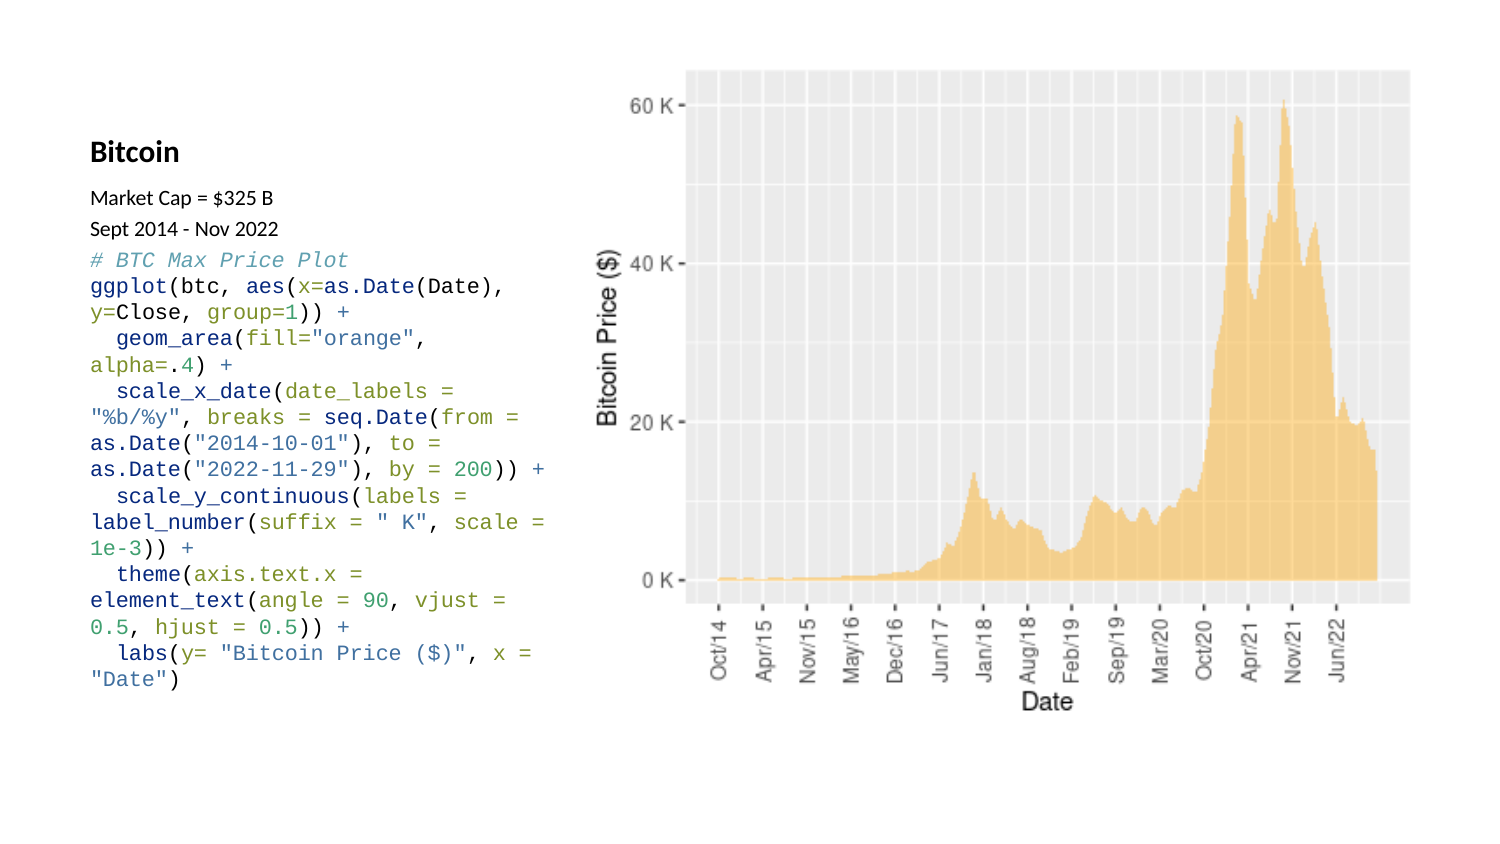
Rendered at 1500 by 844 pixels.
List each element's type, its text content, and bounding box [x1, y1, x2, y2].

title Bitcoin [75, 33, 569, 176]
picture [585, 58, 1424, 730]
list Market Cap = $325 B Sept 2014 - Nov 2022 # BTC Max Price Plot ggplot(btc, aes(x=as.Date(Date), y=Close, group=1)) + geom_area(fill="orange", alpha=.4) + scale_x_date(date_labels = "%b/%y", breaks = seq.Date(from = as.Date("2014-10-01"), to = as.Date("2022-11-29"), by = 200)) + scale_y_continuous(labels = label_number(suffix = " K", scale = 1e-3)) + theme(axis.text.x = element_text(angle = 90, vjust = 0.5, hjust = 0.5)) + labs(y= "Bitcoin Price ($)", x = "Date") [75, 176, 569, 754]
